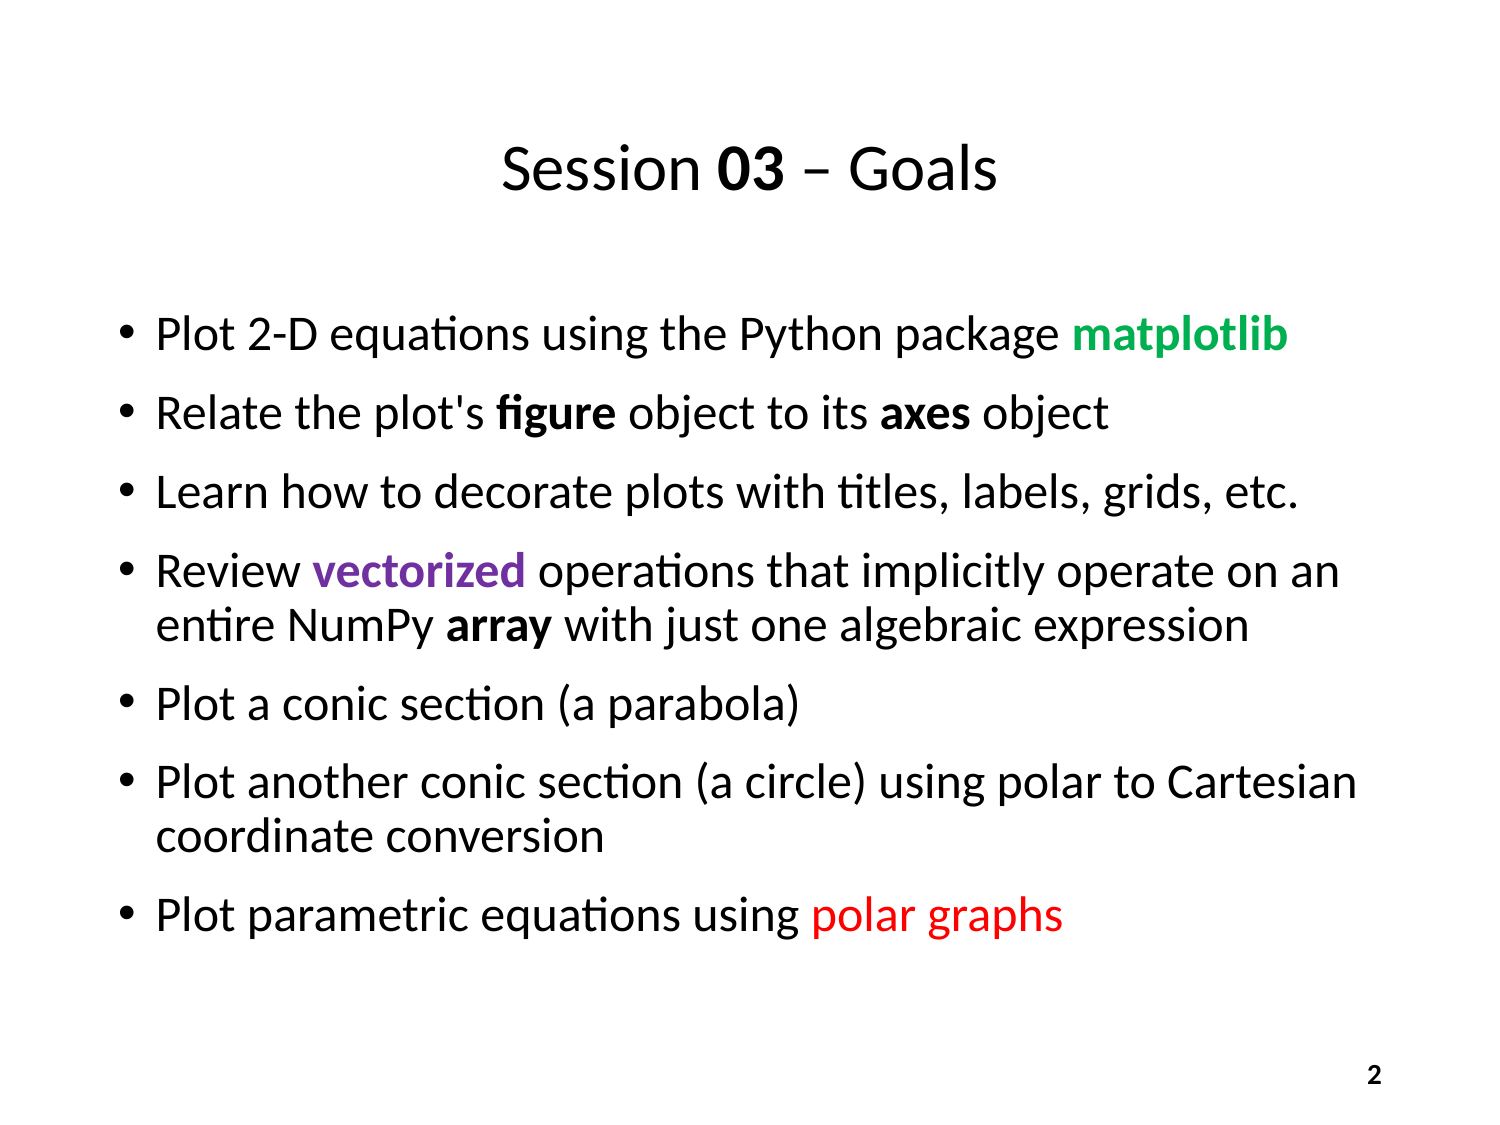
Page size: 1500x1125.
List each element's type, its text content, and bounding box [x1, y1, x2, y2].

title Session 03 – Goals [103, 59, 1397, 278]
list Plot 2-D equations using the Python package matplotlib Relate the plot's figure object to its axes object Learn how to decorate plots with titles, labels, grids, etc. Review vectorized operations that implicitly operate on an entire NumPy array with just one algebraic expression Plot a conic section (a parabola) Plot another conic section (a circle) using polar to Cartesian coordinate conversion Plot parametric equations using polar graphs [103, 299, 1397, 1014]
slide_number 2 [1059, 1042, 1397, 1103]
